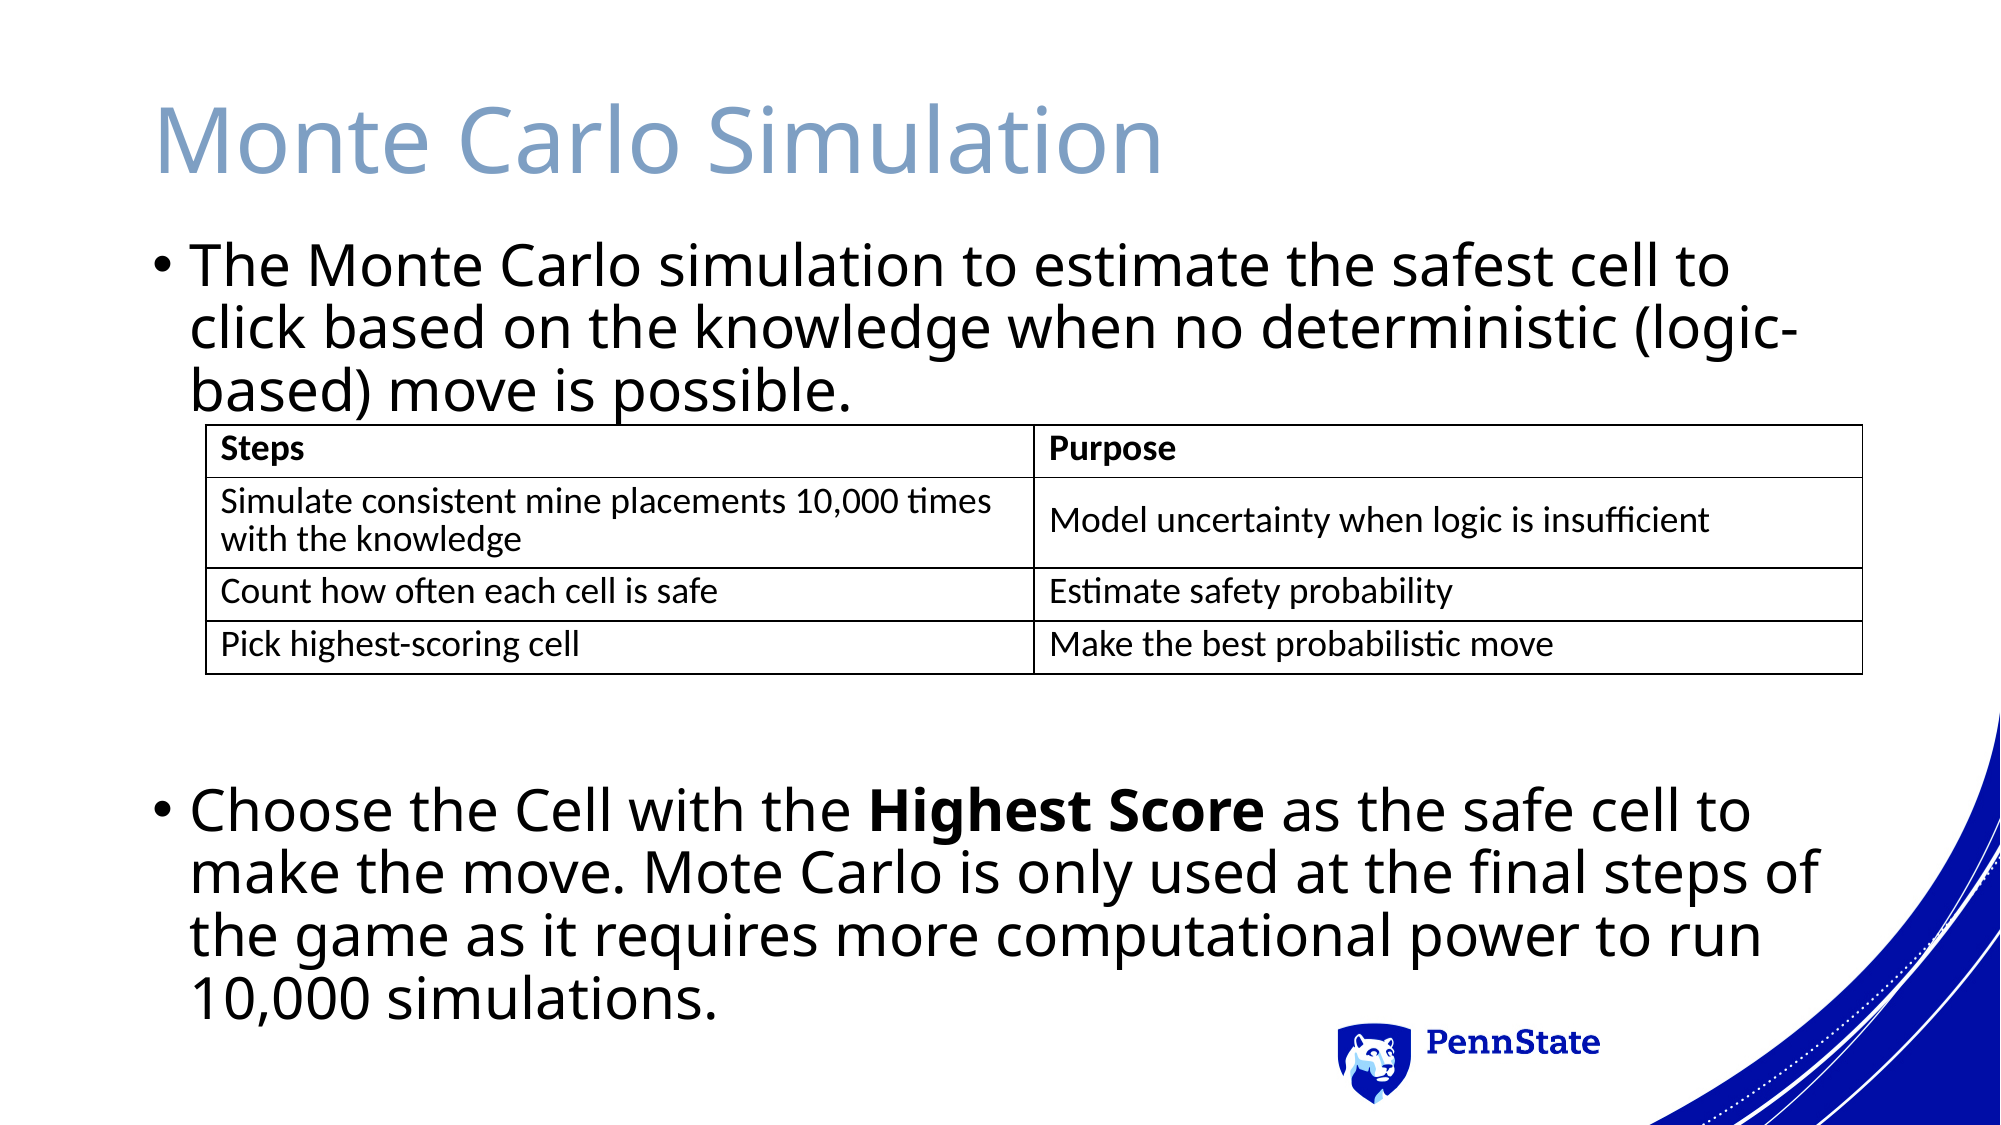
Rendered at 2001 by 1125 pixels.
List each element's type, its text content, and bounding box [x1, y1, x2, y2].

title Monte Carlo Simulation [137, 59, 1863, 228]
table_cell Make the best probabilistic move [1035, 622, 1862, 673]
picture [0, 0, 2000, 1125]
table_header Purpose [1035, 426, 1862, 477]
table_cell Pick highest-scoring cell [207, 622, 1033, 673]
table_cell Count how often each cell is safe [207, 569, 1033, 620]
list The Monte Carlo simulation to estimate the safest cell to click based on the knowledge when no deterministic (logic-based) move is possible. Choose the Cell with the Highest Score as the safe cell to make the move. Mote Carlo is only used at the final steps of the game as it requires more computational power to run 10,000 simulations. [137, 228, 1863, 1014]
table_cell Estimate safety probability [1035, 569, 1862, 620]
table_header Steps [207, 426, 1033, 477]
table_cell Model uncertainty when logic is insufficient [1035, 478, 1862, 567]
table_cell Simulate consistent mine placements 10,000 times with the knowledge [207, 478, 1033, 567]
